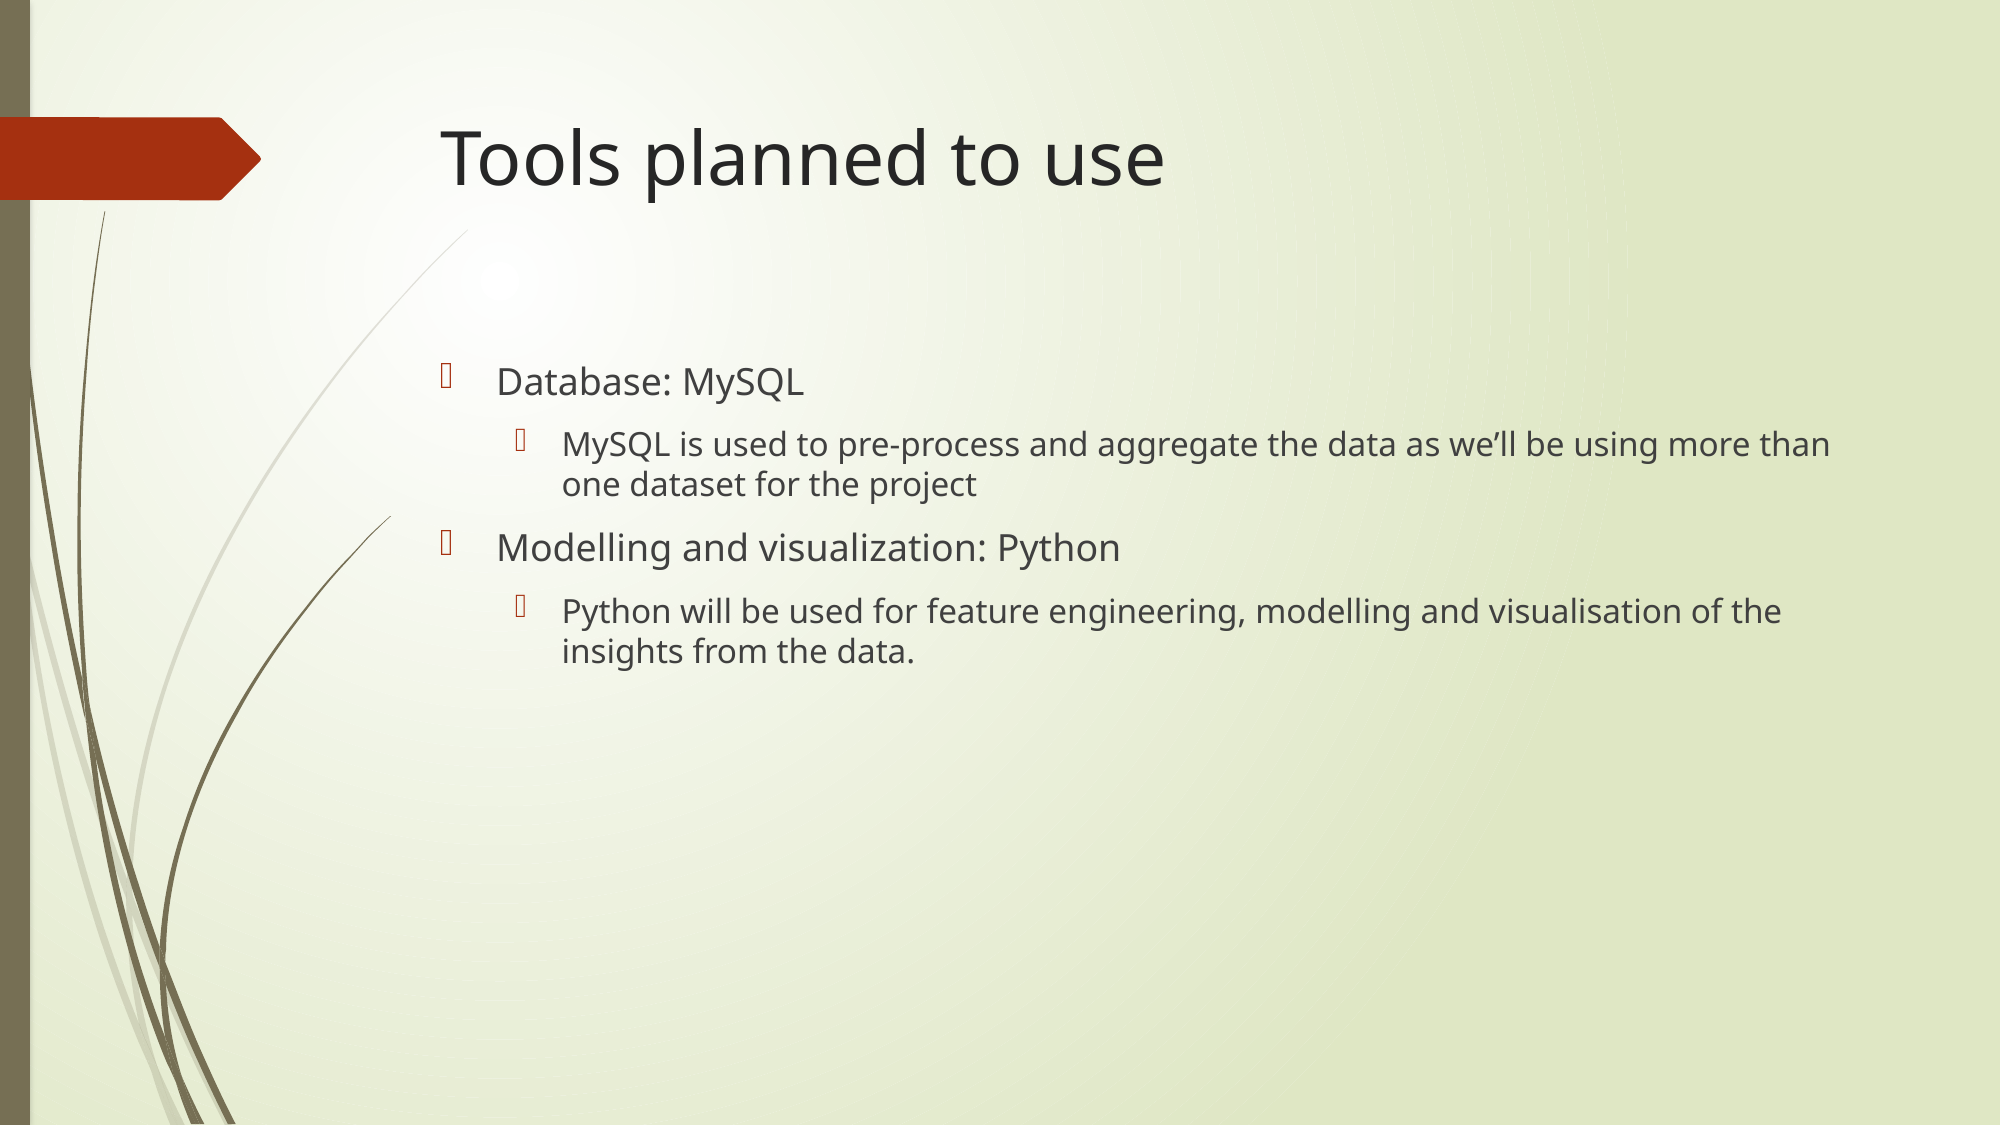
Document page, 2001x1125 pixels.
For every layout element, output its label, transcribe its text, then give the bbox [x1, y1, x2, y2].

list Database: MySQL MySQL is used to pre-process and aggregate the data as we’ll be using more than one dataset for the project Modelling and visualization: Python Python will be used for feature engineering, modelling and visualisation of the insights from the data. [424, 350, 1888, 970]
title Tools planned to use [425, 102, 1888, 233]
